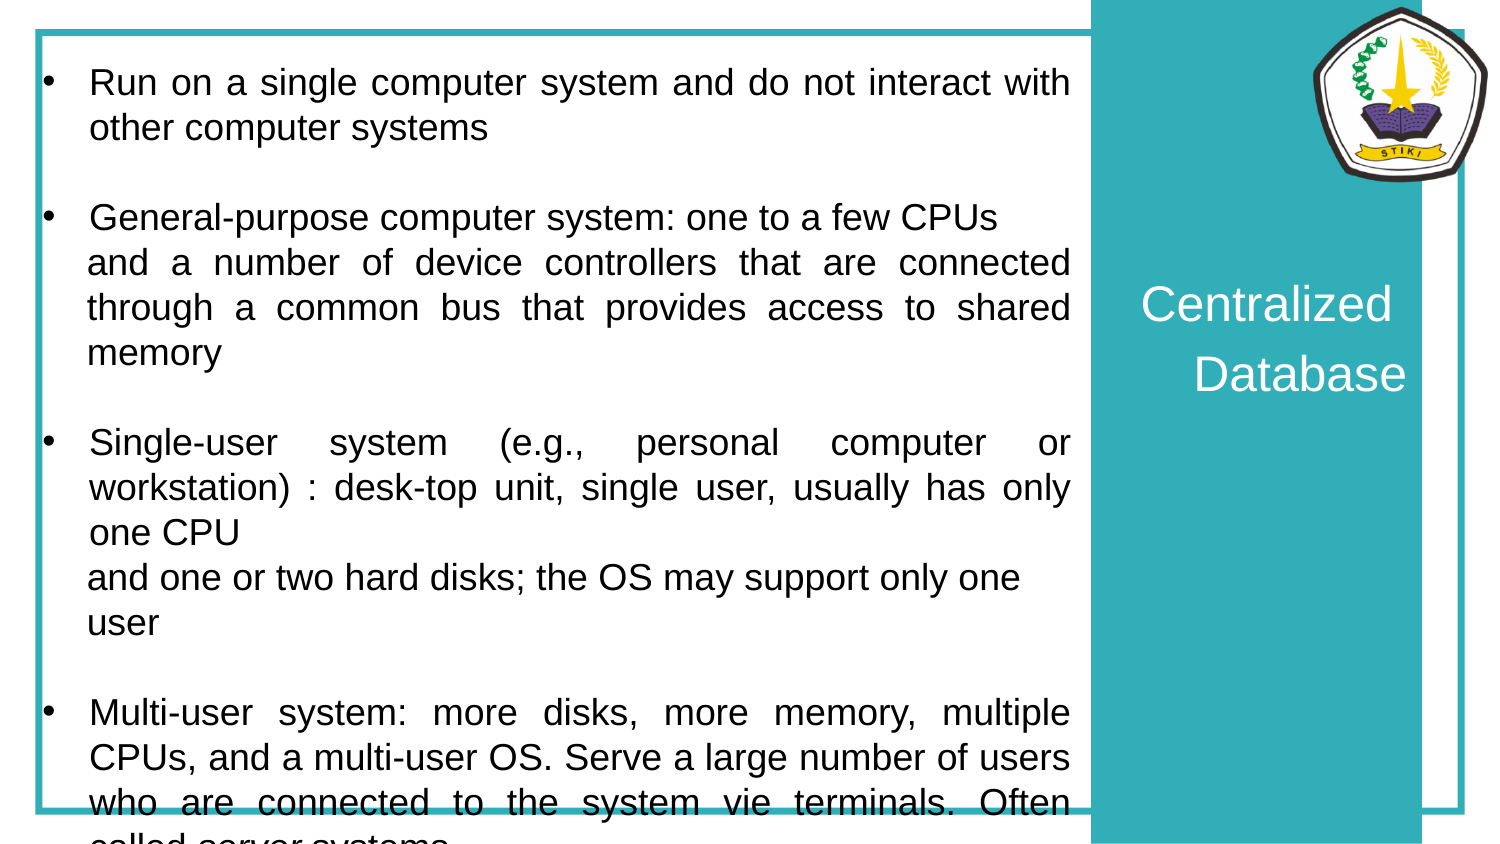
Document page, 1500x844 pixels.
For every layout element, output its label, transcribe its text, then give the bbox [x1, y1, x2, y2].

text_box [1424, 196, 1467, 817]
text_box [1089, 0, 1424, 844]
text_box [33, 27, 1089, 50]
picture [1307, 4, 1495, 187]
text_box Run on a single computer system and do not interact with other computer systems General-purpose computer system: one to a few CPUs and a number of device controllers that are connected through a common bus that provides access to shared memory Single-user system (e.g., personal computer or workstation) : desk-top unit, single user, usually has only one CPU and one or two hard disks; the OS may support only one user Multi-user system: more disks, more memory, multiple CPUs, and a multi-user OS. Serve a large number of users who are connected to the system vie terminals. Often called server systems. [27, 50, 1087, 844]
text_box Centralized Database [1091, 264, 1422, 501]
